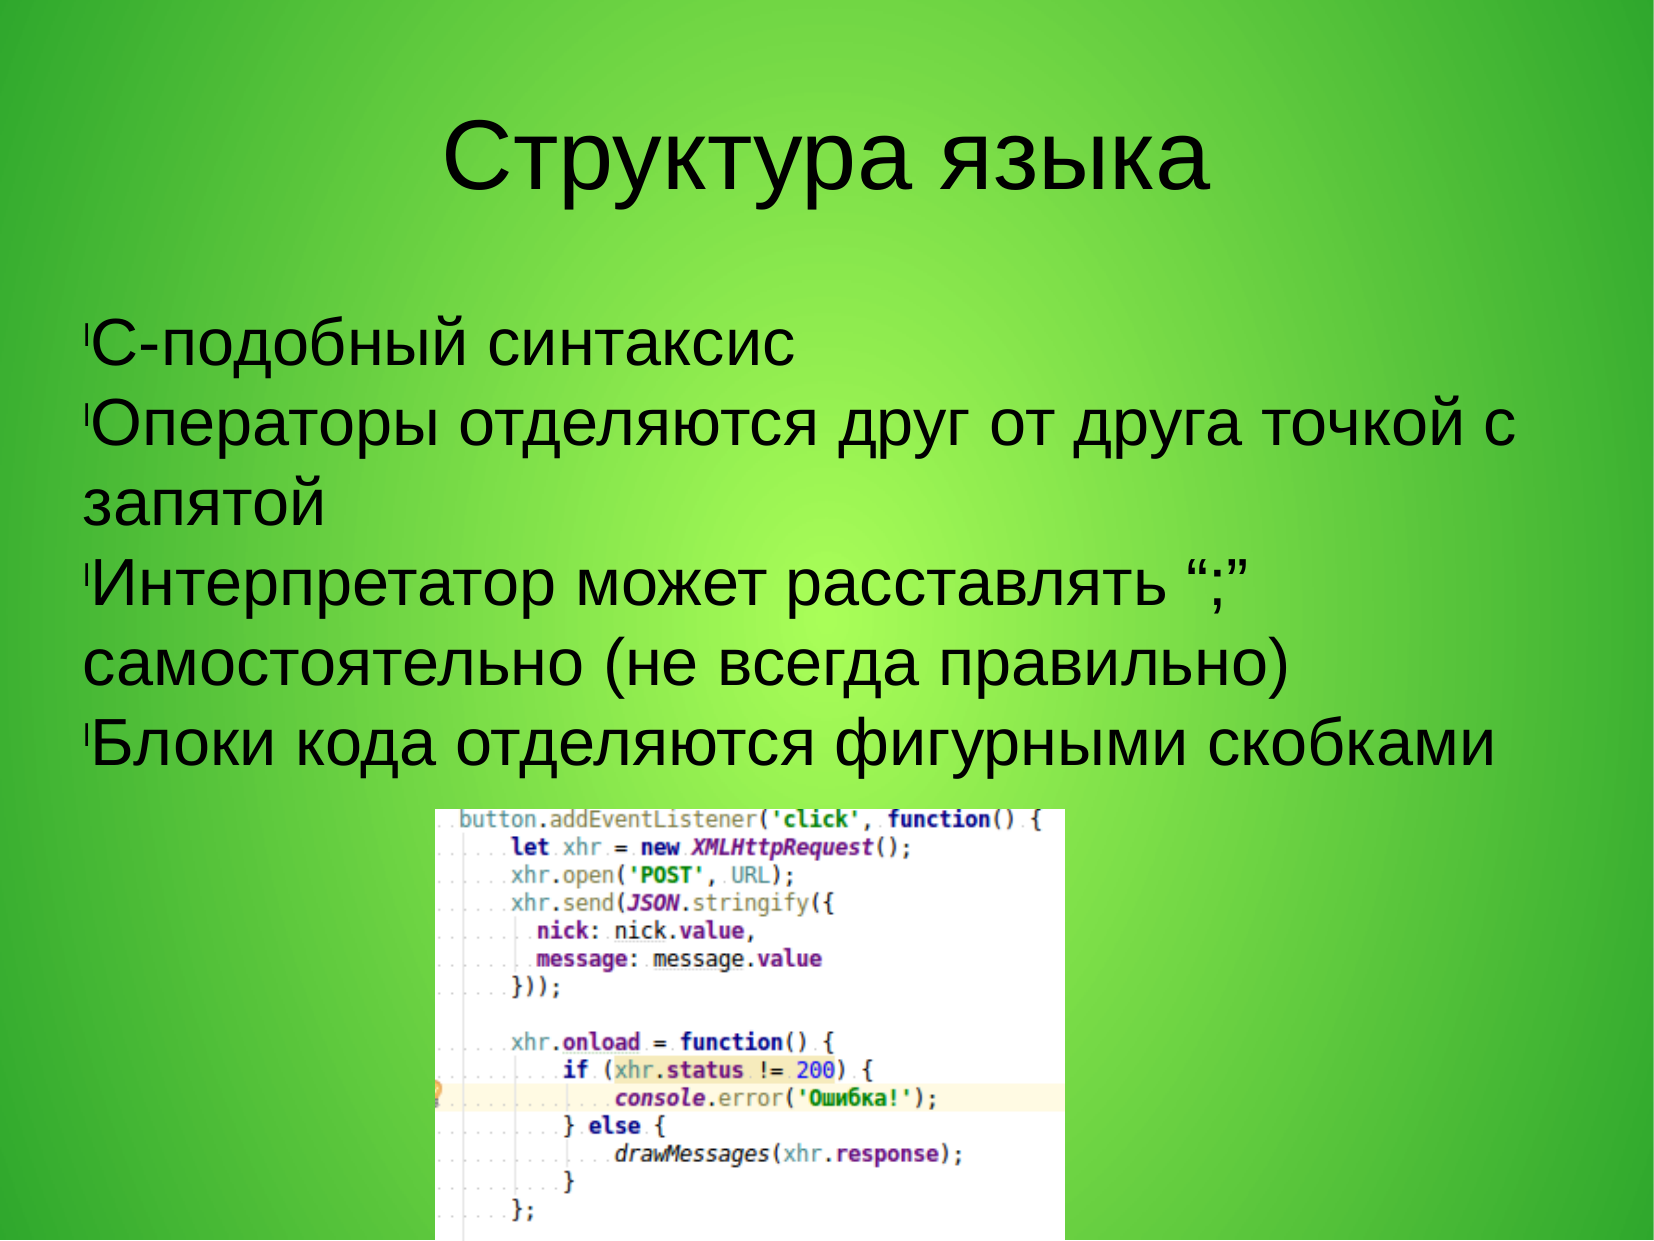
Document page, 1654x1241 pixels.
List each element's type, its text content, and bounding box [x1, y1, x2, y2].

text_box Структура языка [82, 47, 1571, 252]
picture [0, 0, 1654, 1241]
text_box С-подобный синтаксис Операторы отделяются друг от друга точкой с запятой Интерпретатор может расставлять “;” самостоятельно (не всегда правильно) Блоки кода отделяются фигурными скобками [82, 299, 1571, 1019]
